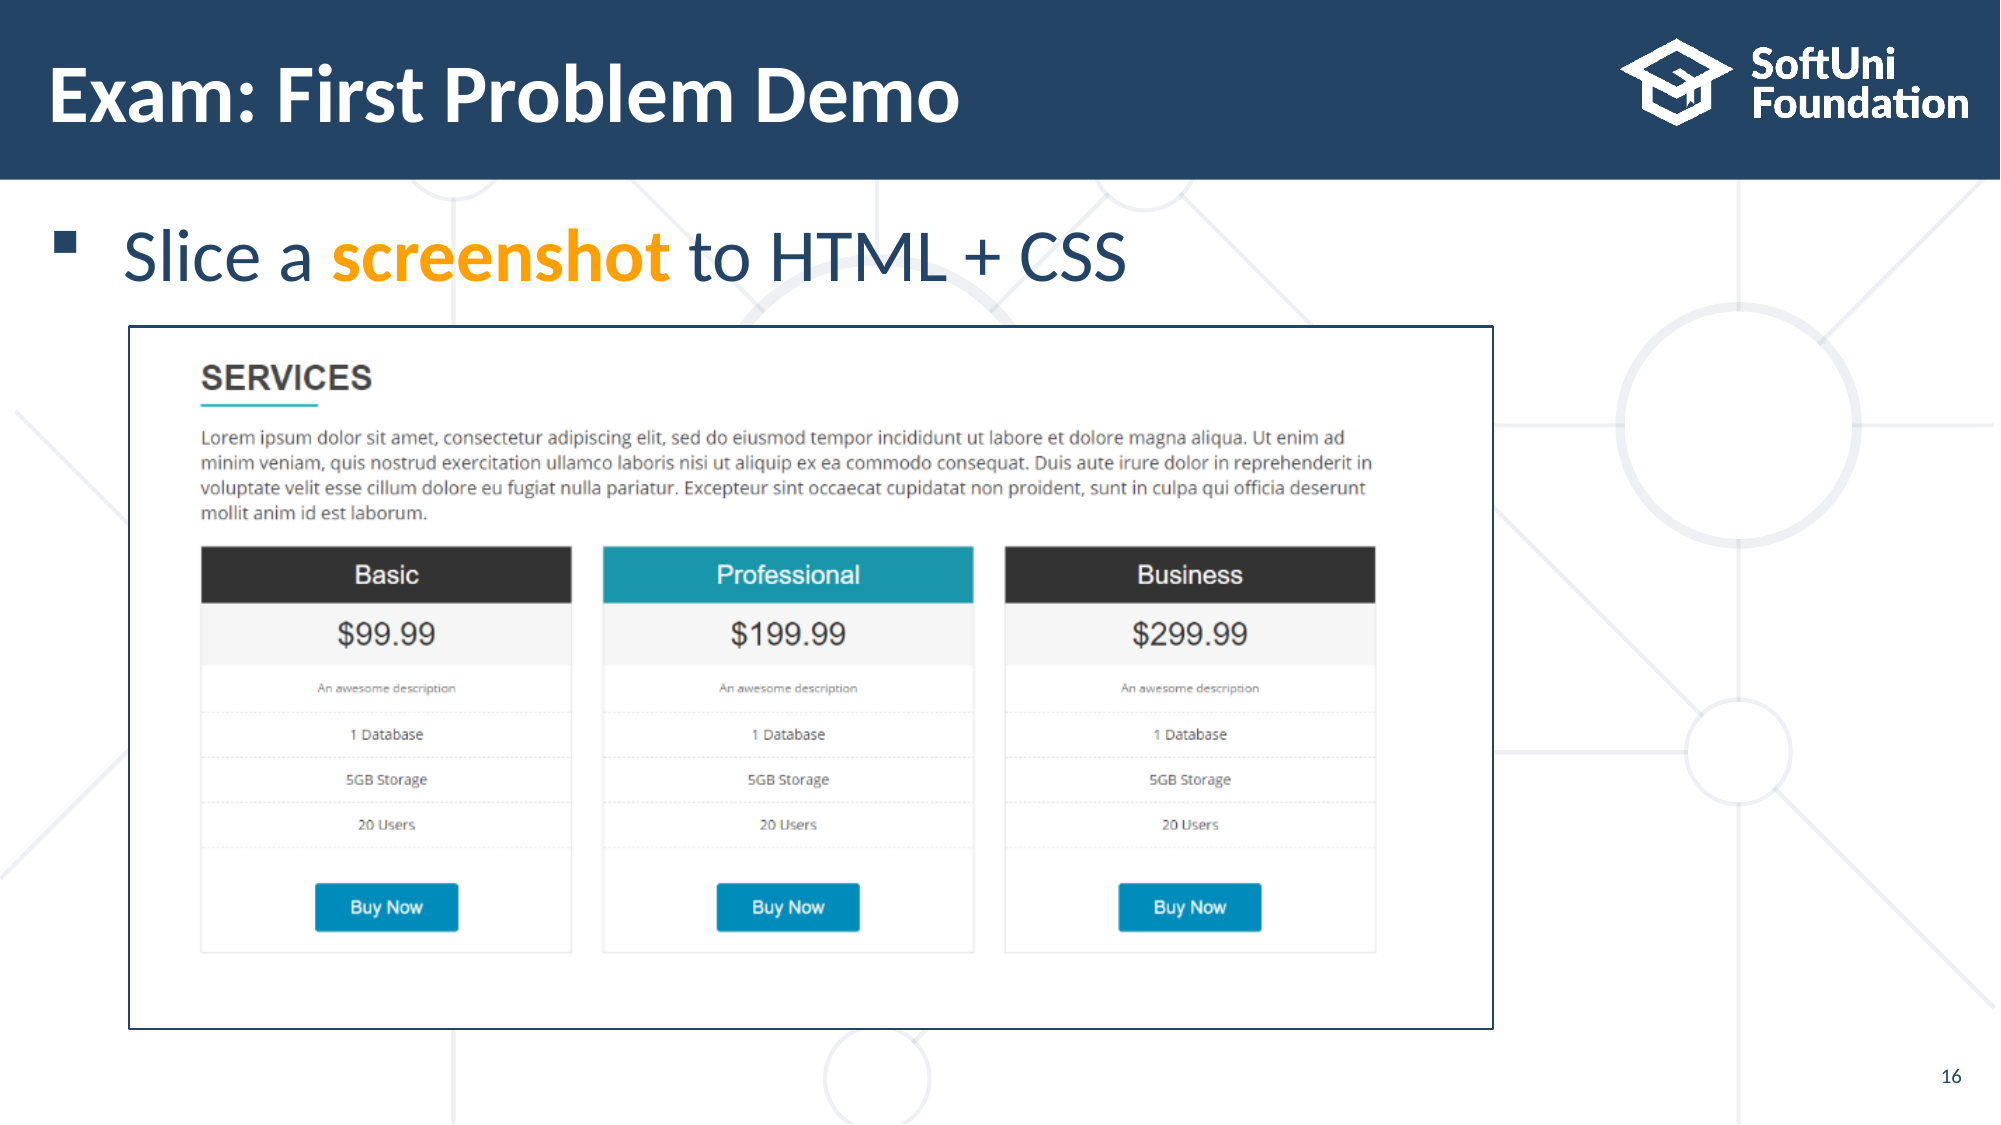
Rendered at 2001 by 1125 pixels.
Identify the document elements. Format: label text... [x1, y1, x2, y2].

list Slice a screenshot to HTML + CSS [31, 196, 1970, 1050]
picture [1619, 38, 1968, 126]
slide_number 16 [1897, 1049, 1968, 1101]
picture [130, 327, 1492, 1028]
title Exam: First Problem Demo [31, 16, 1591, 162]
